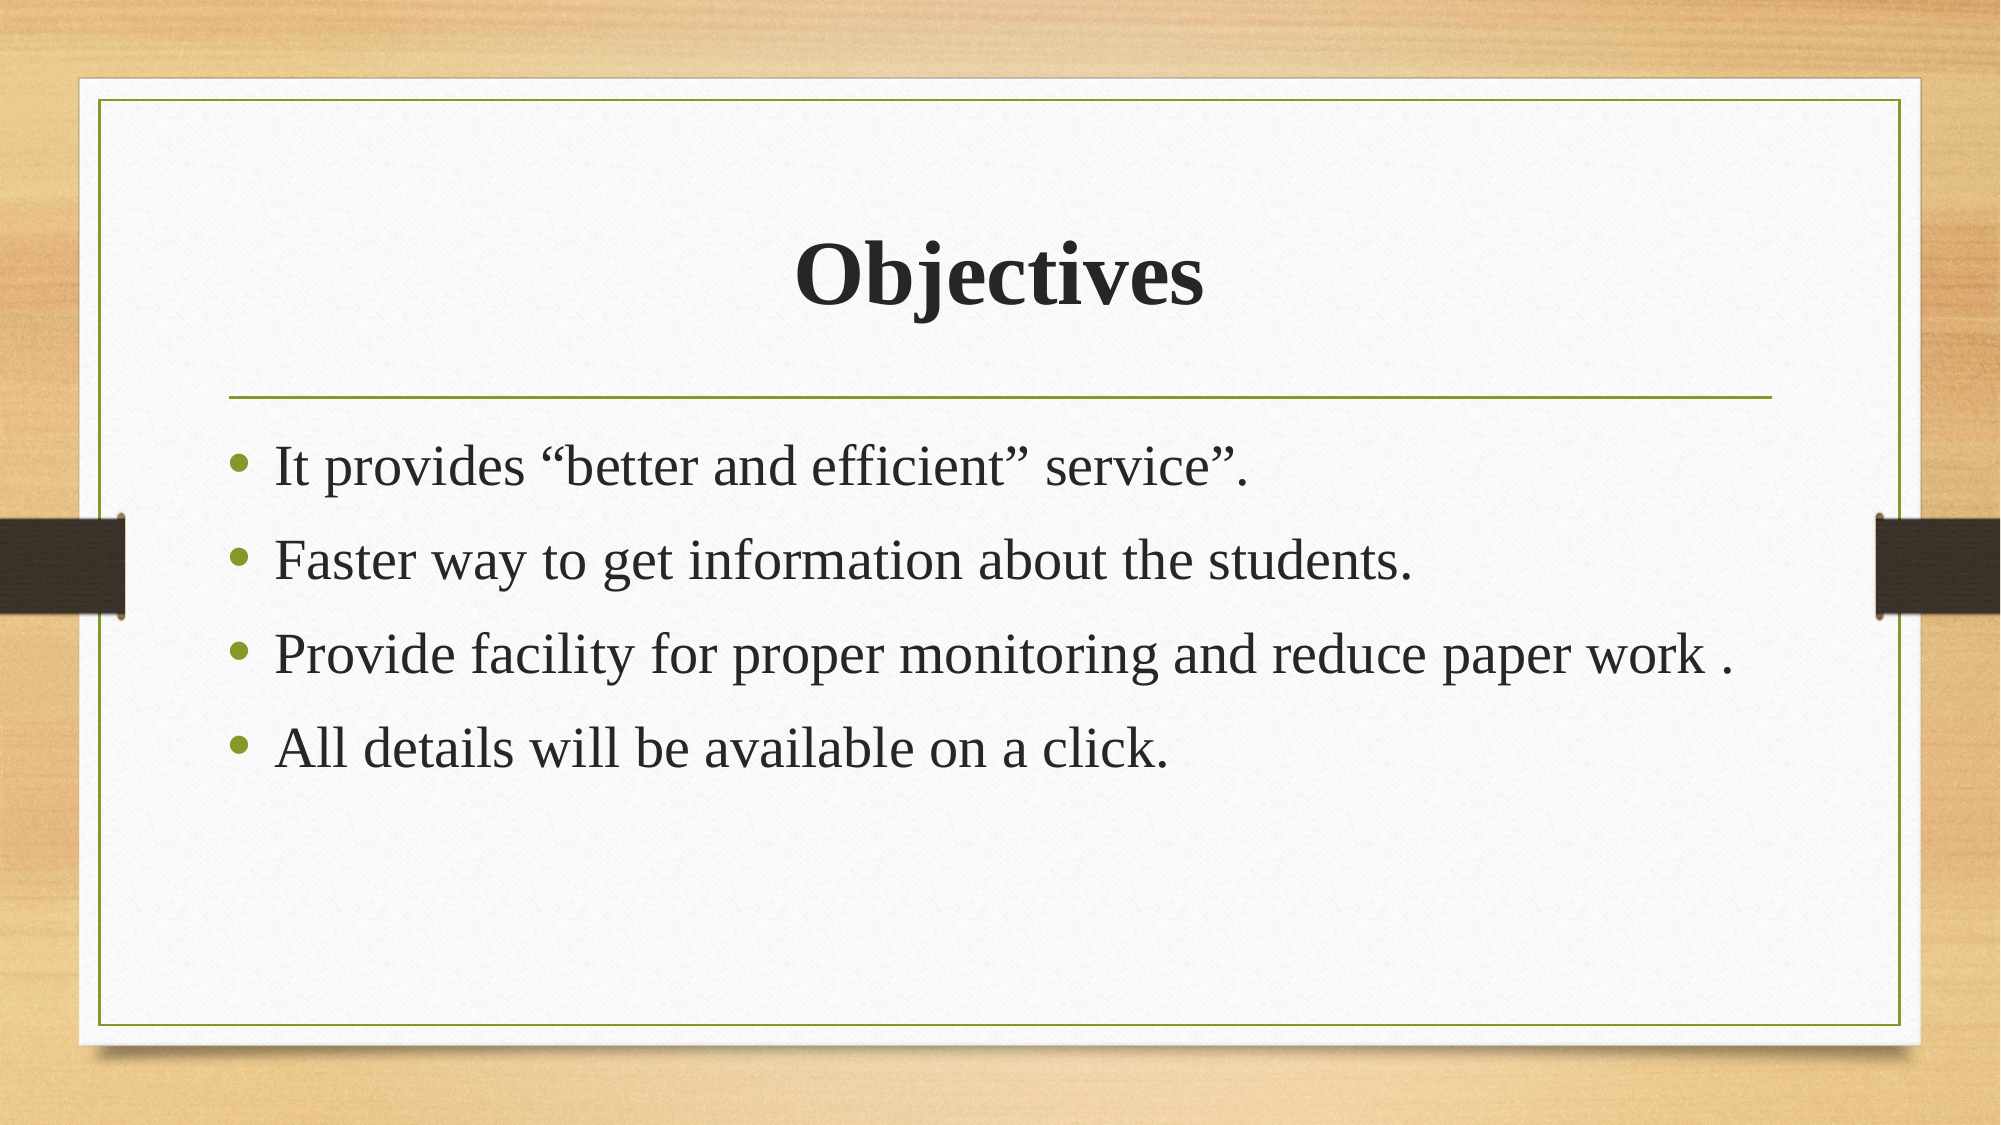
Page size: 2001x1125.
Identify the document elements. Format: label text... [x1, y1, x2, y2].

title Objectives [212, 161, 1788, 375]
list It provides “better and efficient” service”. Faster way to get information about the students. Provide facility for proper monitoring and reduce paper work . All details will be available on a click. [212, 419, 1788, 964]
picture [0, 0, 2001, 1125]
